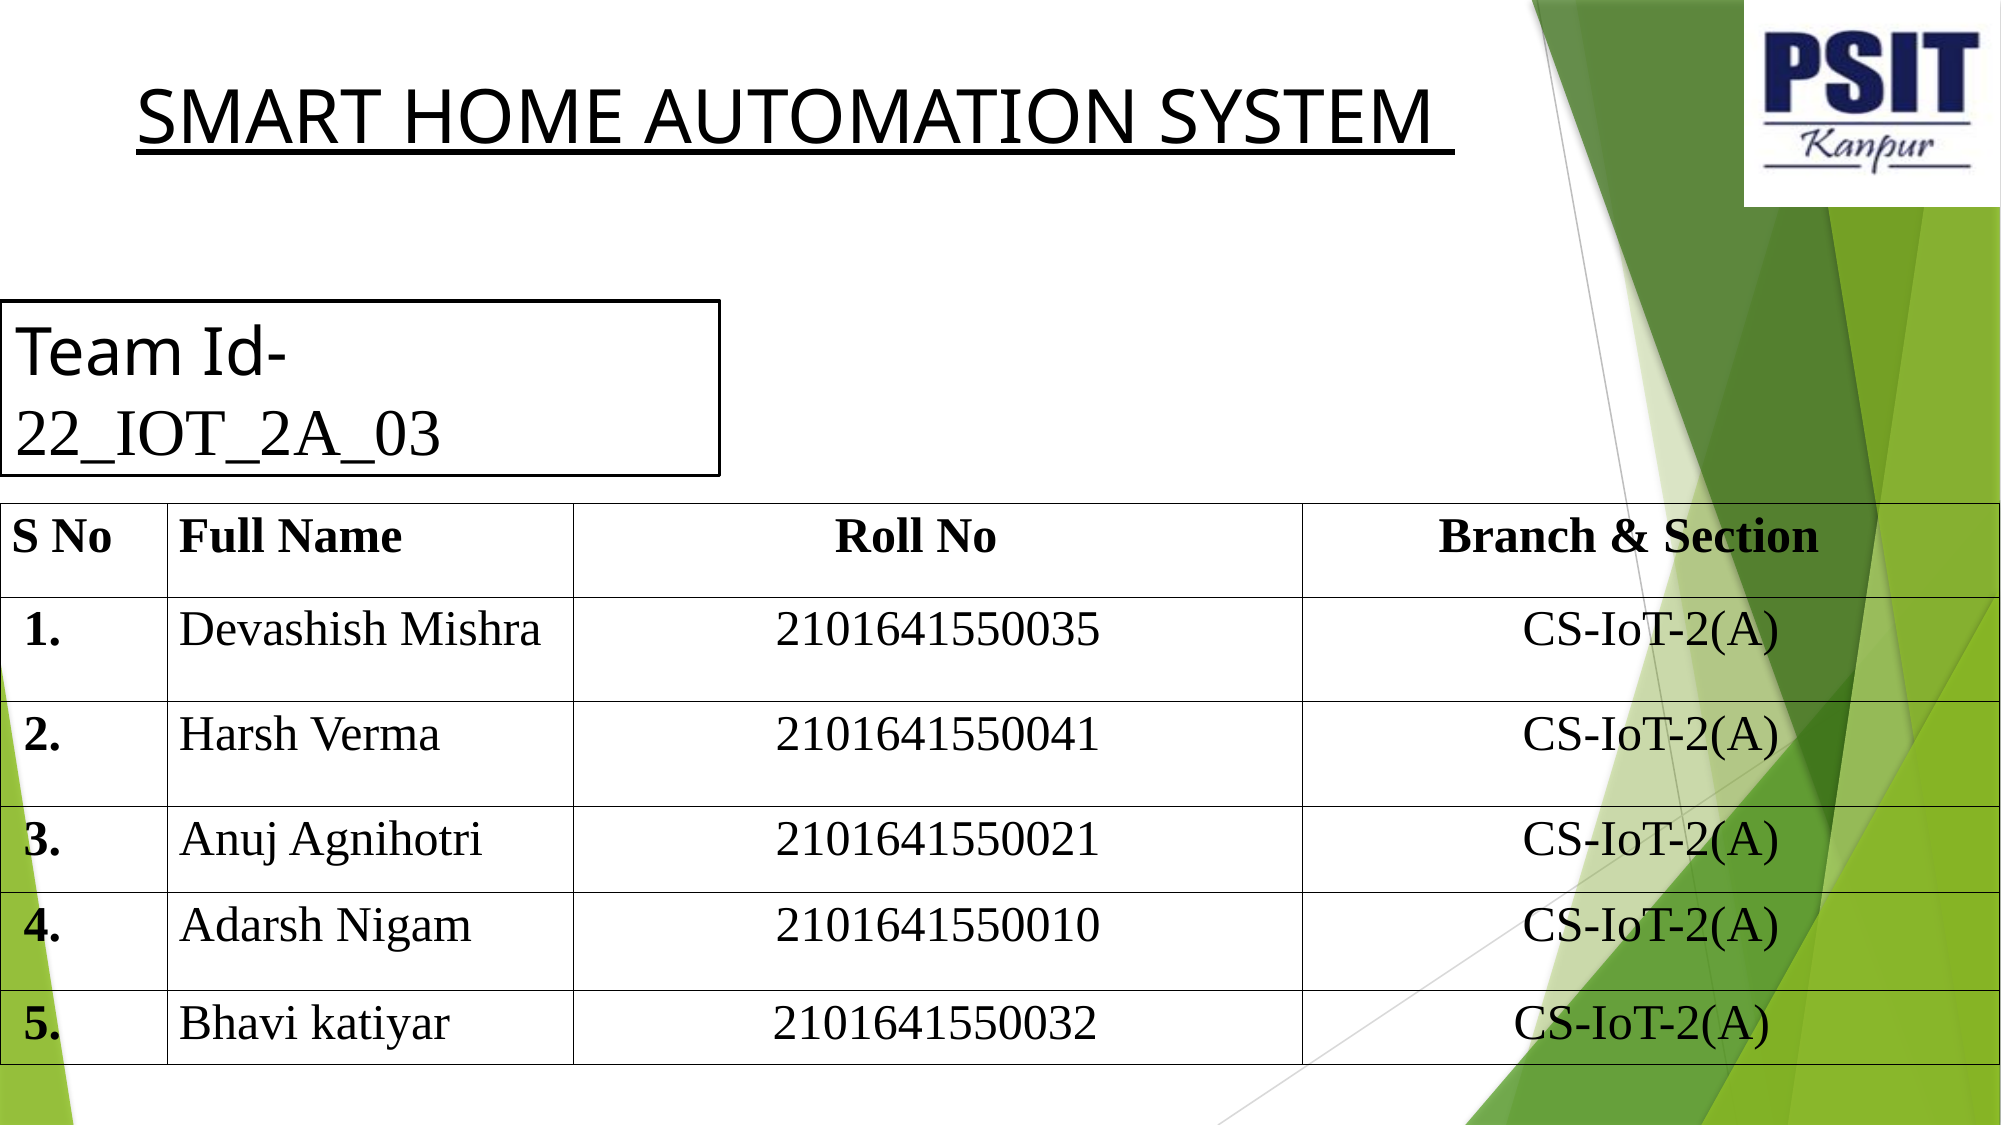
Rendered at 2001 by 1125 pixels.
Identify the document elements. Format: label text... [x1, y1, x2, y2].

table_cell 2101641550035 [574, 598, 1302, 701]
text_box Team Id- 22_IOT_2A_03 [0, 299, 721, 477]
table_cell CS-IoT-2(A) [1303, 893, 1999, 990]
text_box [1769, 1064, 2000, 1124]
table_cell CS-IoT-2(A) [1303, 702, 1999, 806]
table_cell Anuj Agnihotri [168, 807, 573, 892]
table_cell Devashish Mishra [168, 598, 573, 701]
table_cell Harsh Verma [168, 702, 573, 806]
table_header Full Name [168, 504, 573, 597]
table_cell 5. [1, 991, 167, 1064]
table_cell Adarsh Nigam [168, 893, 573, 990]
table_header Branch & Section [1303, 504, 1999, 597]
table_cell CS-IoT-2(A) [1303, 598, 1999, 701]
picture [1744, 0, 2000, 207]
table_cell 2101641550041 [574, 702, 1302, 806]
table_cell 4. [1, 893, 167, 990]
table_cell 1. [1, 598, 167, 701]
text_box SMART HOME AUTOMATION SYSTEM [0, 61, 1658, 256]
table_header Roll No [574, 504, 1302, 597]
table_cell Bhavi katiyar [168, 991, 573, 1064]
table_cell 2101641550010 [574, 893, 1302, 990]
table_cell 2. [1, 702, 167, 806]
table_cell CS-IoT-2(A) [1303, 991, 1999, 1064]
table_cell CS-IoT-2(A) [1303, 807, 1999, 892]
table_cell 3. [1, 807, 167, 892]
table_cell 2101641550021 [574, 807, 1302, 892]
table_cell 2101641550032 [574, 991, 1302, 1064]
table_header S No [1, 504, 167, 597]
